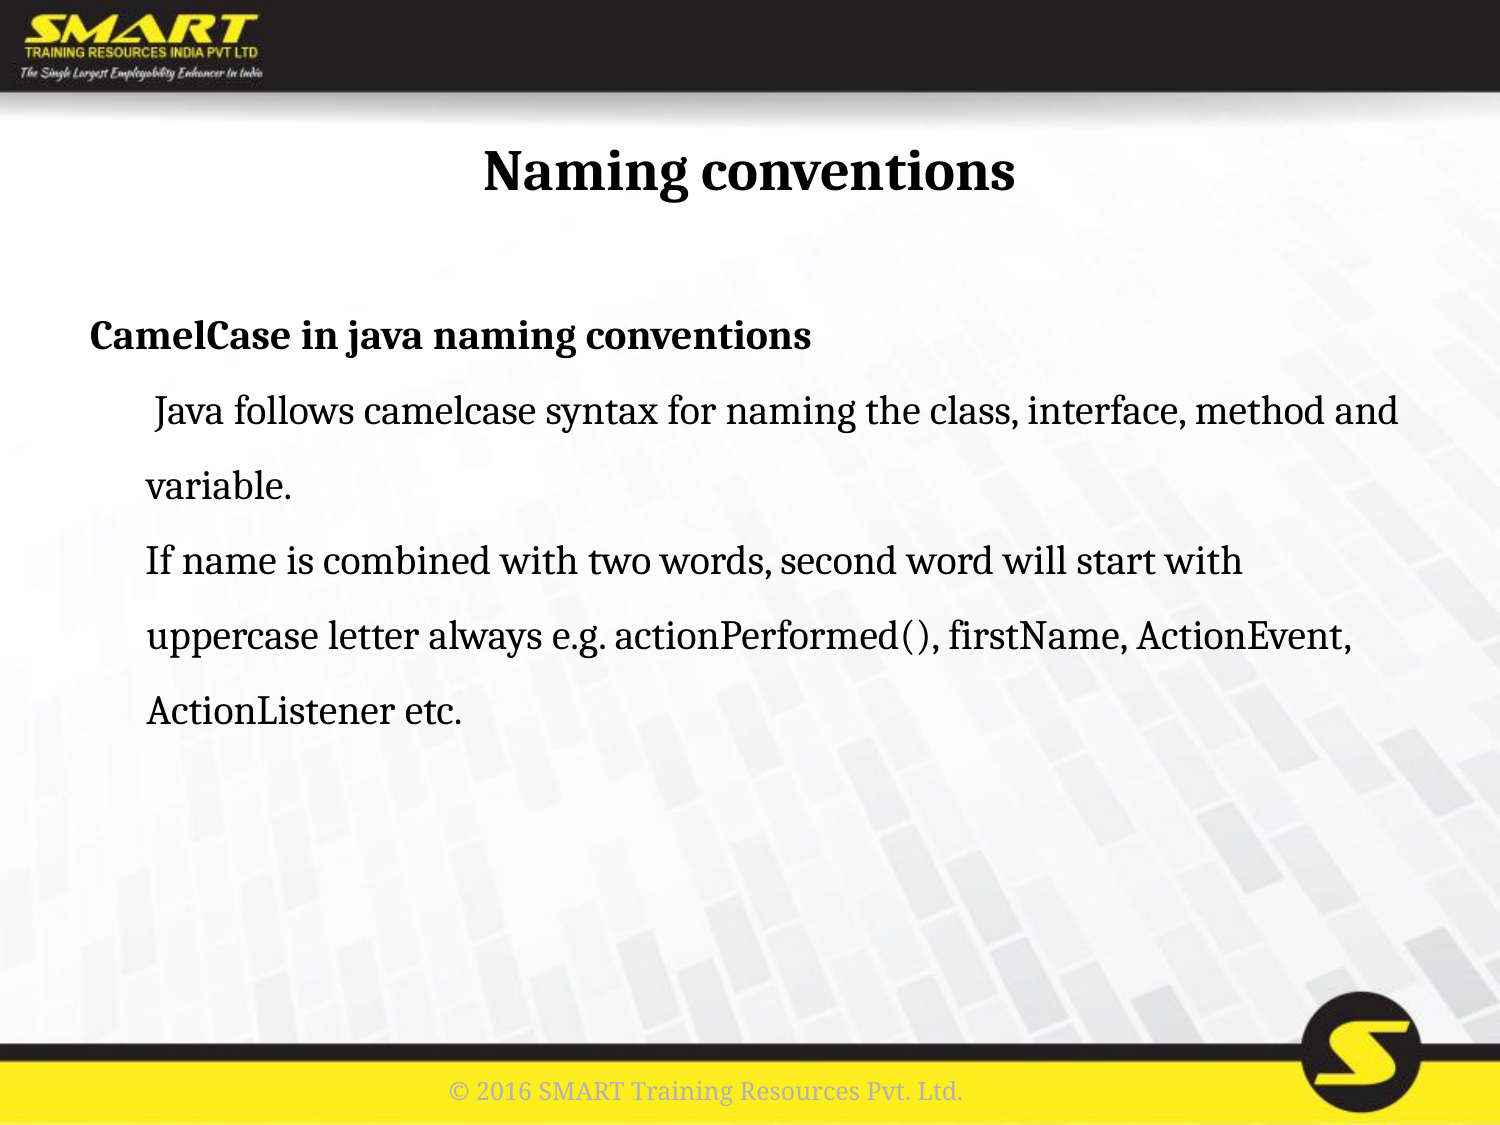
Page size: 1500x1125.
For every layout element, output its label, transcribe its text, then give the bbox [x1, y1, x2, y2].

footer © 2016 SMART Training Resources Pvt. Ltd. [112, 1062, 1300, 1123]
title Naming conventions [75, 125, 1425, 275]
list CamelCase in java naming conventions Java follows camelcase syntax for naming the class, interface, method and variable. If name is combined with two words, second word will start with uppercase letter always e.g. actionPerformed(), firstName, ActionEvent, ActionListener etc. [75, 275, 1425, 980]
picture [0, 0, 1500, 1125]
